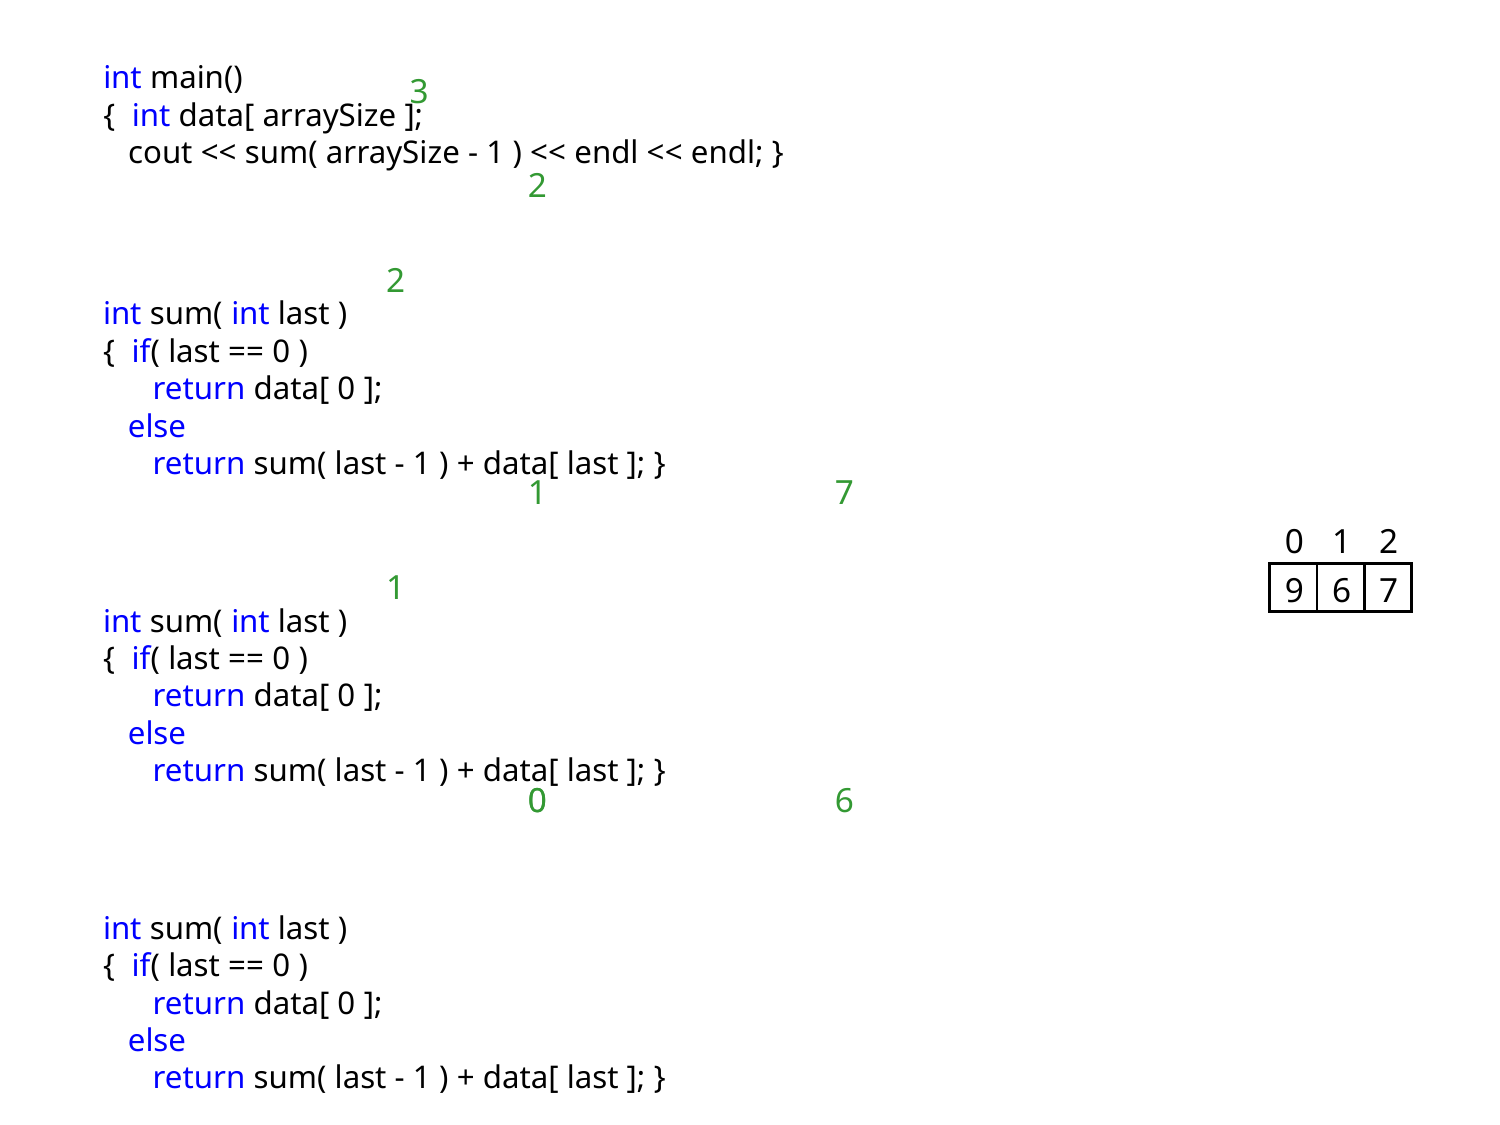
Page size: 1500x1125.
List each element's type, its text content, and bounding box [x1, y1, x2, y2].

text_box int sum( int last ) { if( last == 0 ) return data[ 0 ]; else return sum( last - 1 ) + data[ last ]; } [88, 893, 1176, 1106]
text_box int sum( int last ) { if( last == 0 ) return data[ 0 ]; else return sum( last - 1 ) + data[ last ]; } [88, 278, 1176, 492]
text_box 1 [371, 562, 420, 610]
text_box 1 [513, 467, 561, 516]
text_box 2 [371, 255, 420, 303]
text_box 6 [820, 775, 868, 823]
text_box 0 [513, 775, 561, 823]
text_box 7 [820, 467, 868, 516]
table_header 0 [1270, 515, 1317, 562]
table_header 1 [1317, 515, 1364, 562]
text_box 2 [513, 160, 561, 209]
text_box 3 [395, 66, 443, 114]
table_cell 6 [1318, 565, 1363, 610]
table_header 2 [1364, 515, 1411, 562]
text_box int sum( int last ) { if( last == 0 ) return data[ 0 ]; else return sum( last - 1 ) + data[ last ]; } [88, 586, 1176, 799]
table_cell 9 [1271, 565, 1316, 610]
subtitle int main() { int data[ arraySize ]; cout << sum( arraySize - 1 ) << endl << endl; } [88, 42, 1176, 185]
table_cell 7 [1366, 565, 1410, 610]
